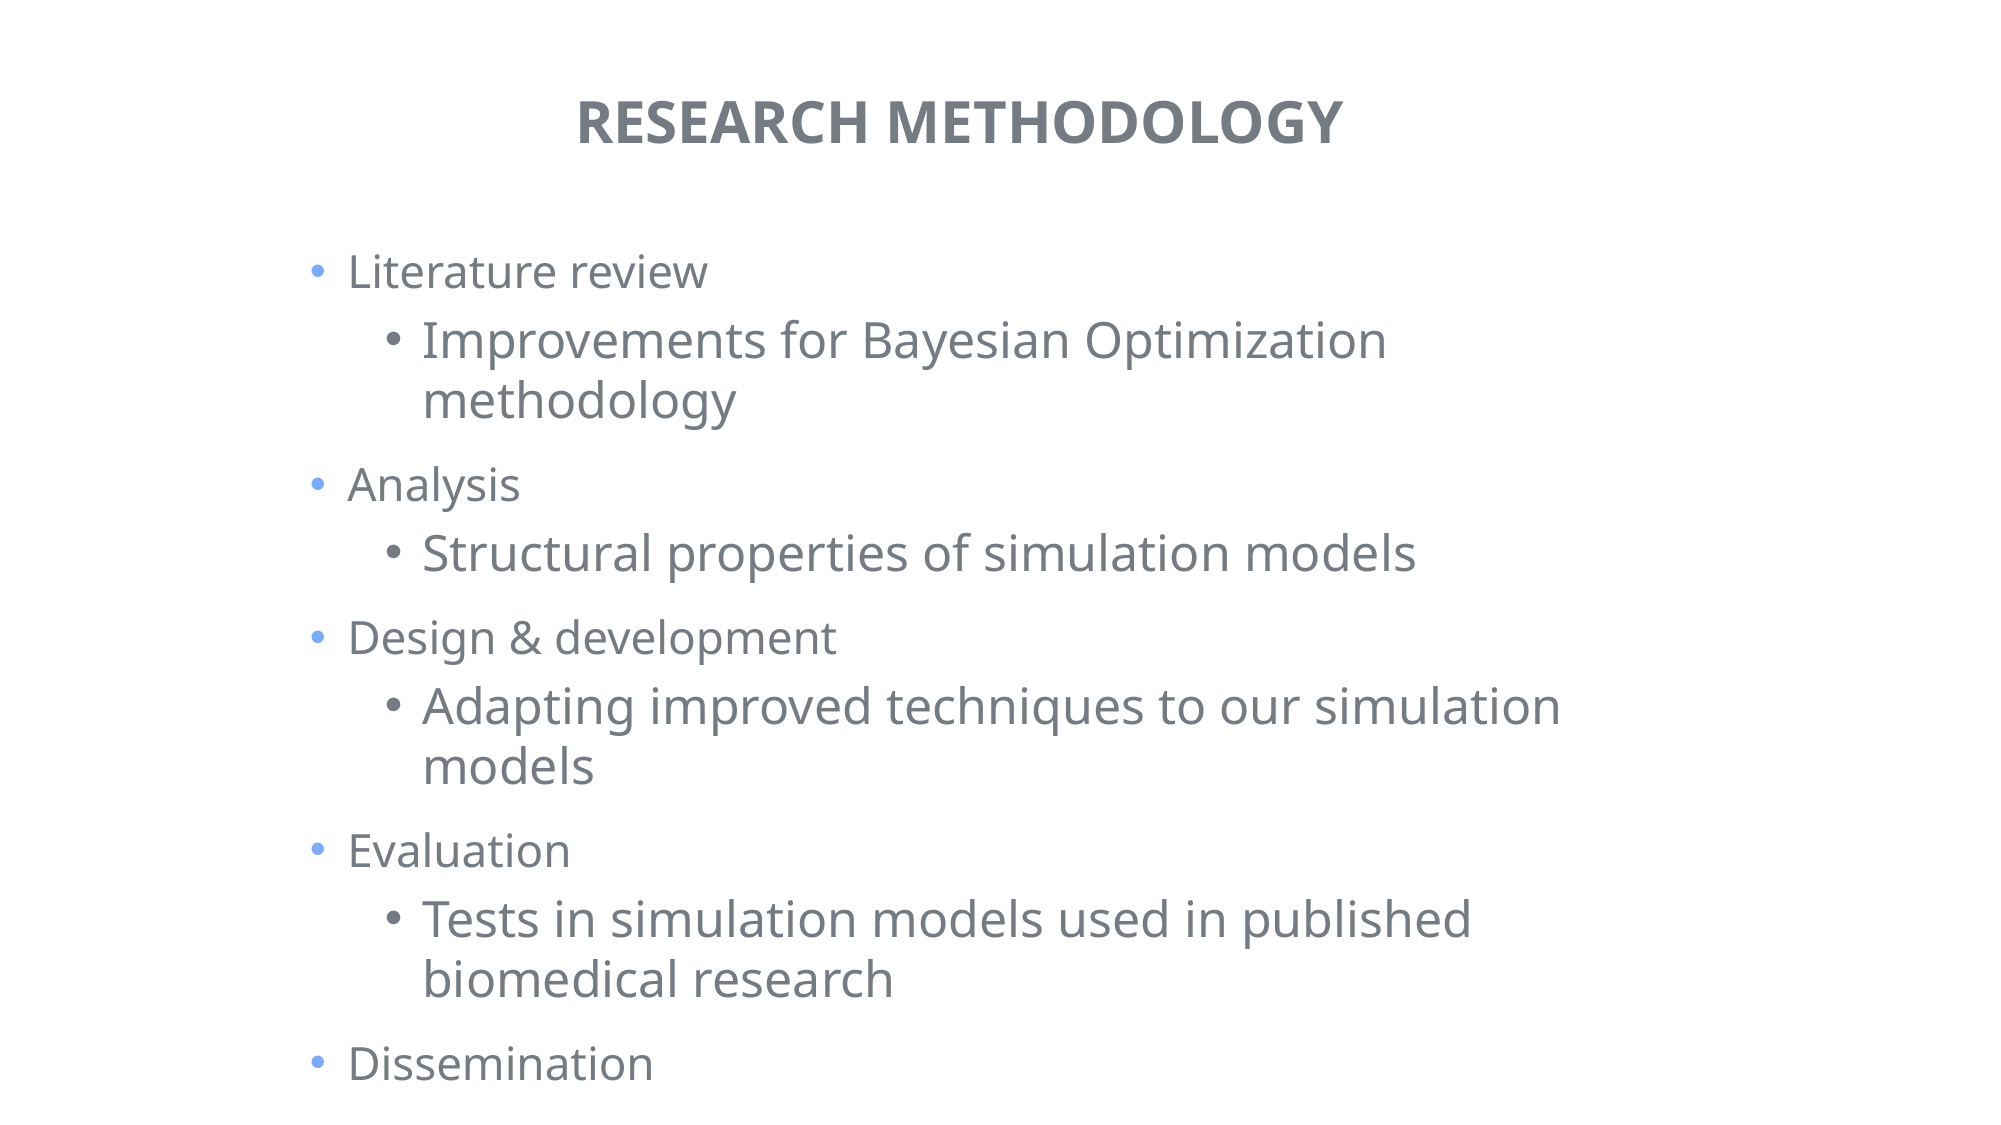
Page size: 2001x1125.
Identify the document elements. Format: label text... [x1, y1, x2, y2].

title Research Methodology [99, 45, 1819, 197]
list Literature review Improvements for Bayesian Optimization methodology Analysis Structural properties of simulation models Design & development Adapting improved techniques to our simulation models Evaluation Tests in simulation models used in published biomedical research Dissemination [294, 208, 1686, 965]
